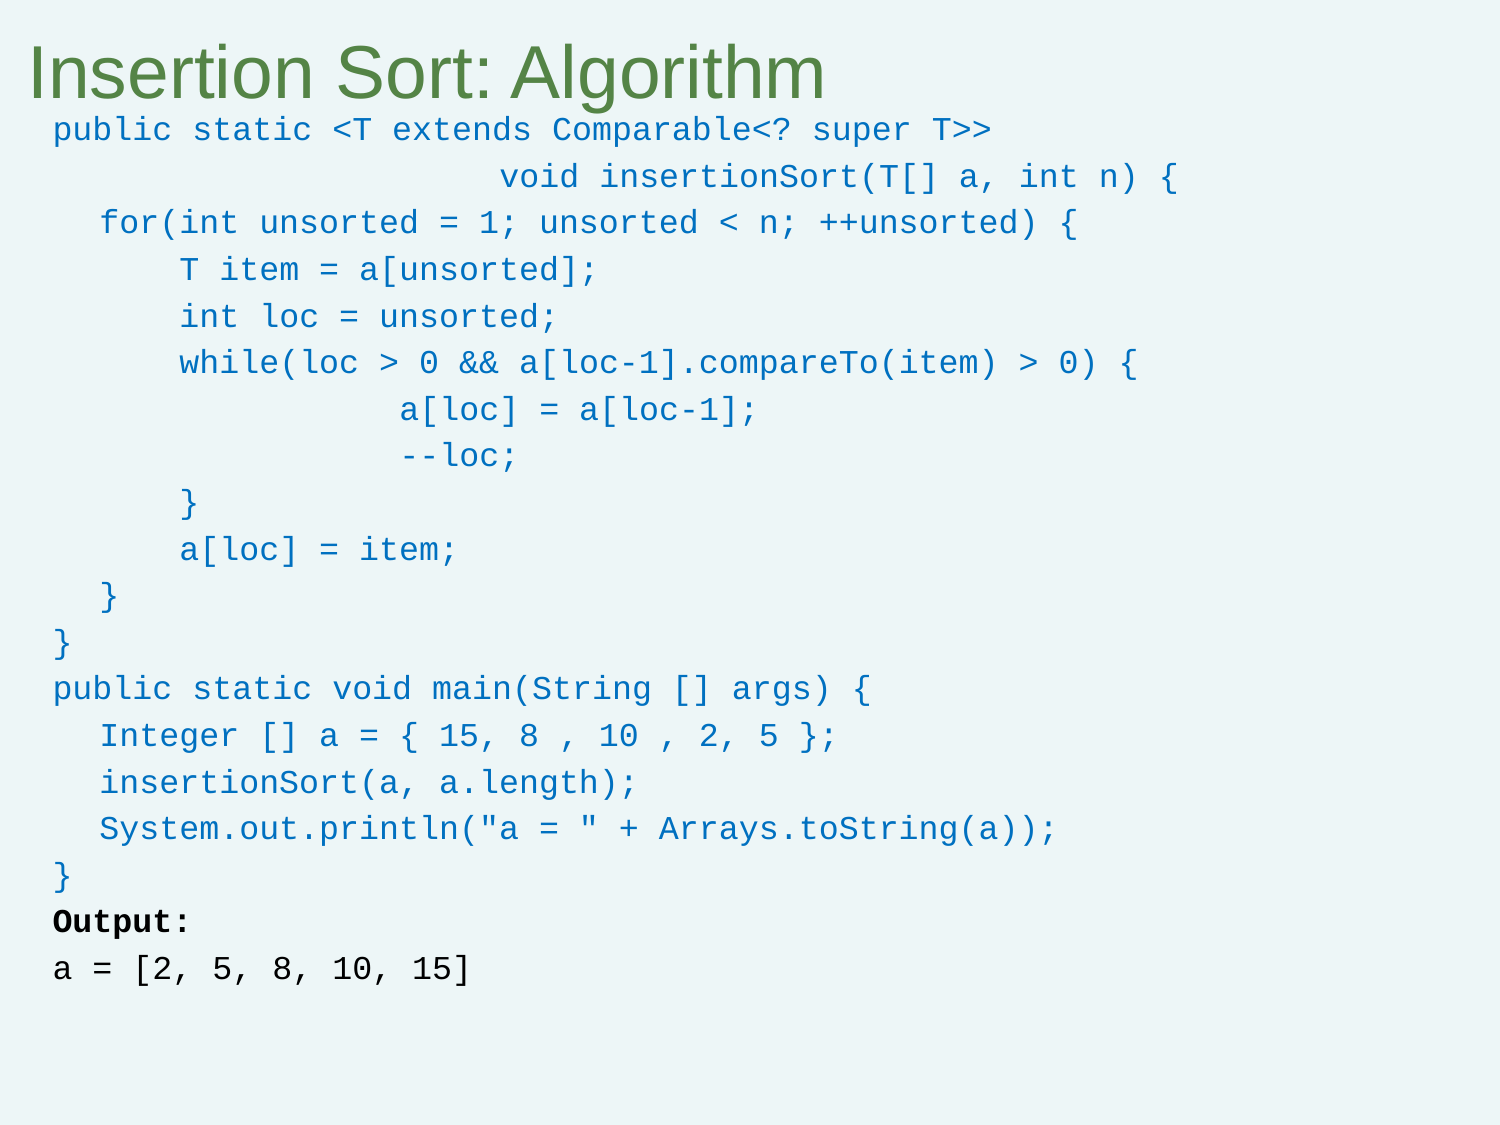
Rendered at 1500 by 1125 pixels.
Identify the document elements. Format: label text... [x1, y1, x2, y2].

title Insertion Sort: Algorithm [12, 0, 1488, 163]
list public static <T extends Comparable<? super T>> void insertionSort(T[] a, int n) { for(int unsorted = 1; unsorted < n; ++unsorted) { T item = a[unsorted]; int loc = unsorted; while(loc > 0 && a[loc-1].compareTo(item) > 0) { a[loc] = a[loc-1]; --loc; } a[loc] = item; } } public static void main(String [] args) { Integer [] a = { 15, 8 , 10 , 2, 5 }; insertionSort(a, a.length); System.out.println("a = " + Arrays.toString(a)); } Output: a = [2, 5, 8, 10, 15] [0, 99, 1438, 1038]
